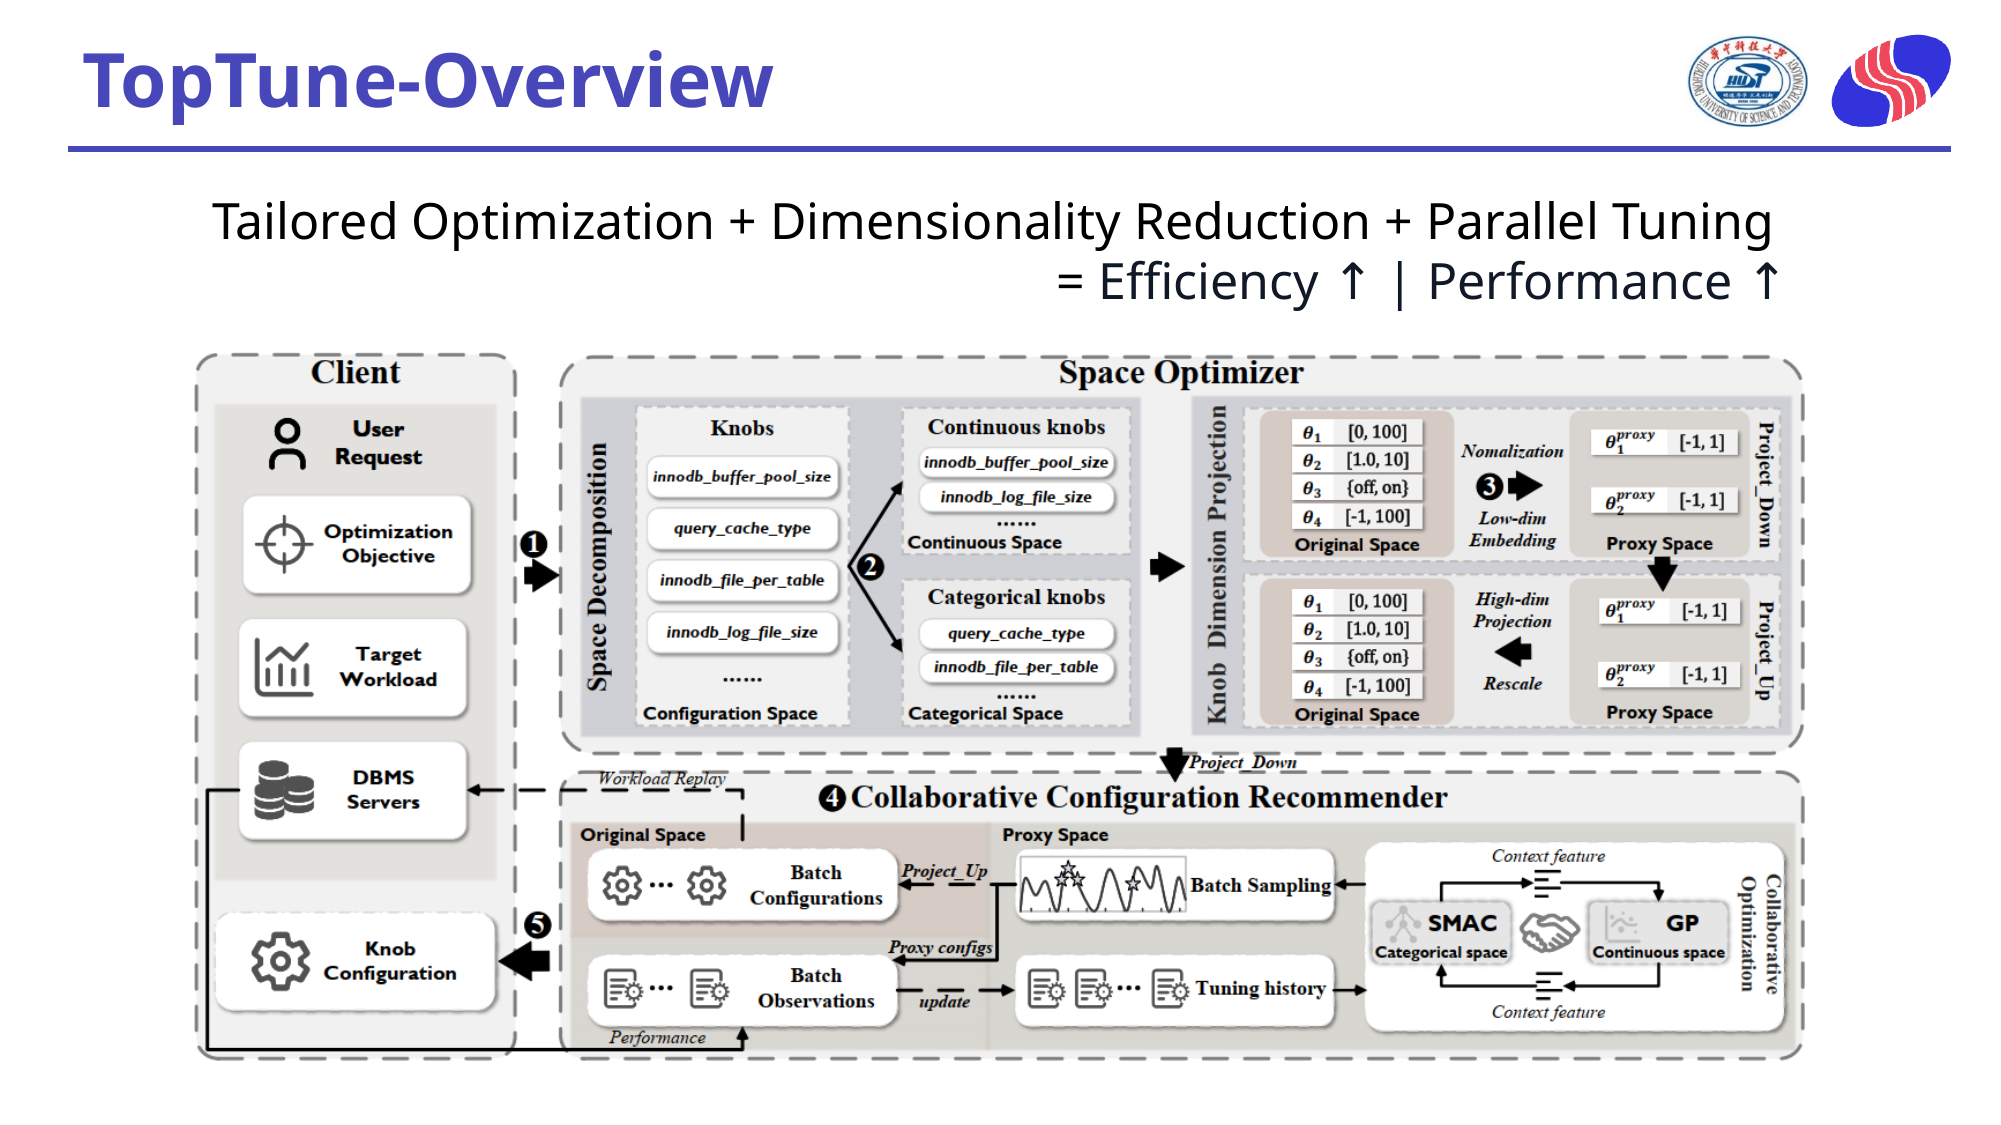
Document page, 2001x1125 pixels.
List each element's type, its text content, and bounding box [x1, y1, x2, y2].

picture [1687, 35, 1808, 127]
picture [194, 351, 1806, 1063]
text_box Tailored Optimization + Dimensionality Reduction + Parallel Tuning = Efficiency ↑ | Performance ↑ [197, 182, 1803, 317]
text_box TopTune-Overview [68, 35, 1184, 132]
